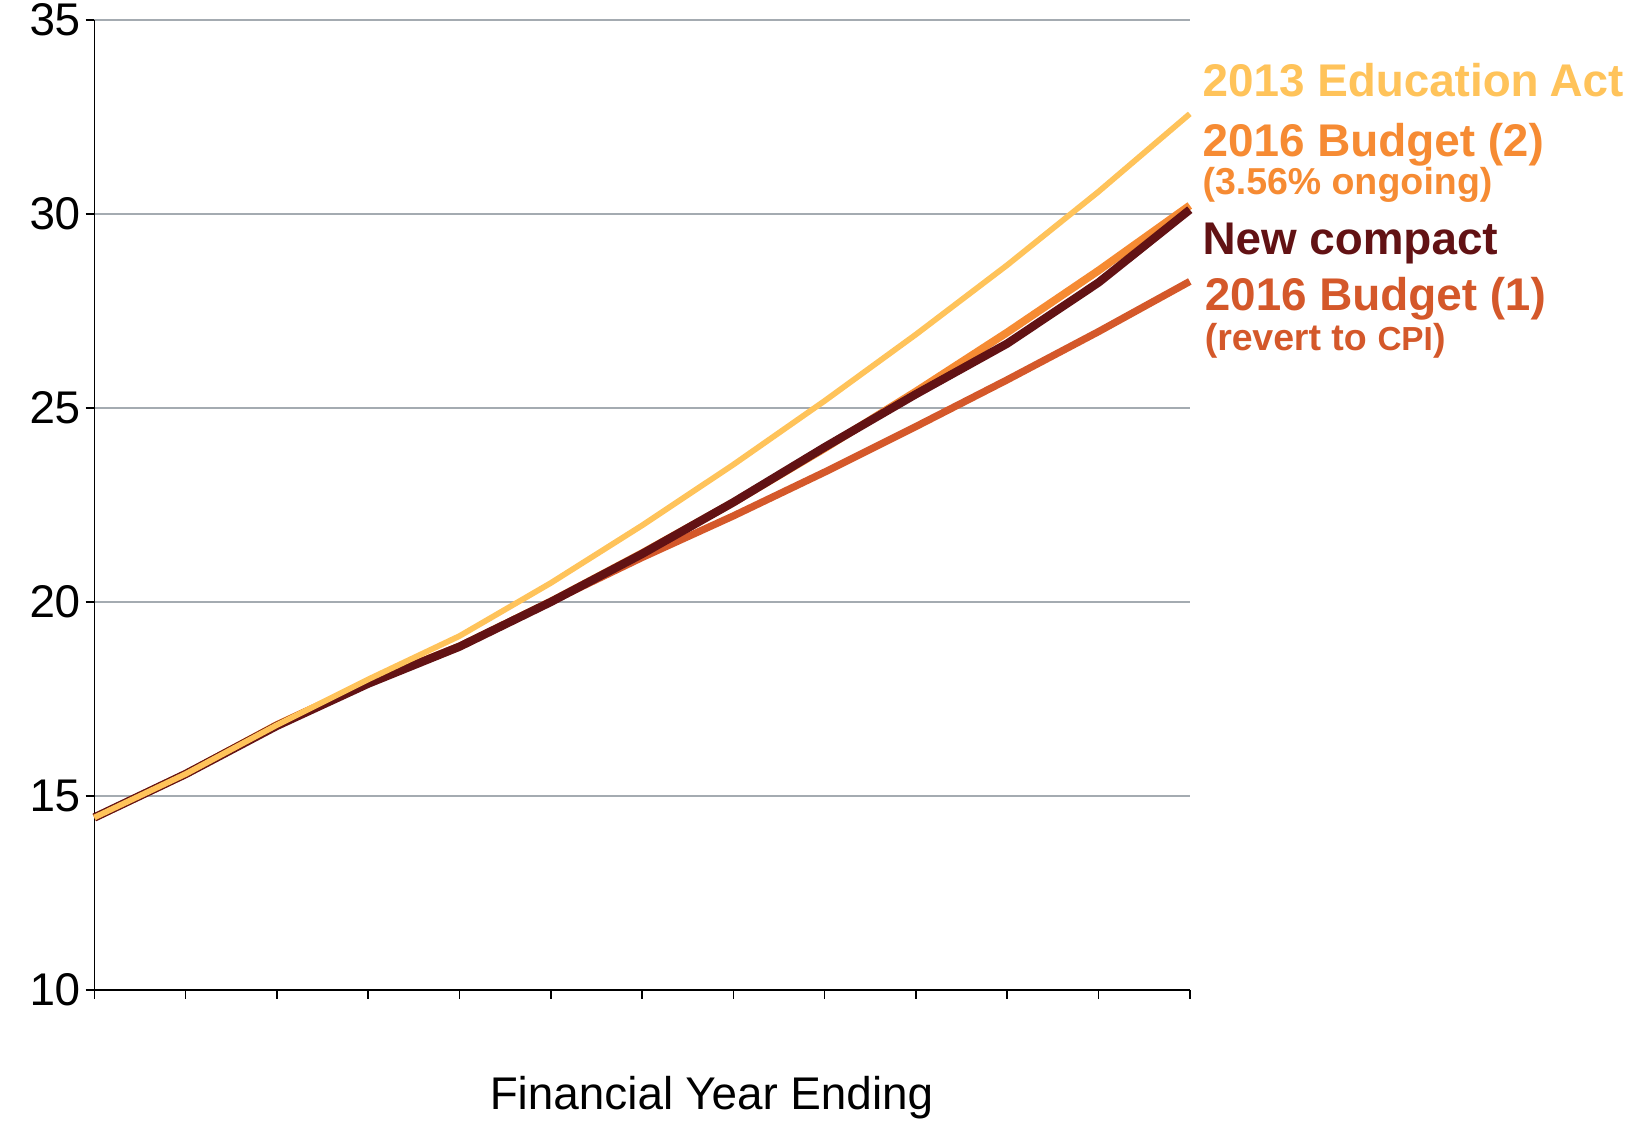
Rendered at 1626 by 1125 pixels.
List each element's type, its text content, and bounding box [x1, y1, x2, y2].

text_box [0, 0, 1625, 1076]
text_box Financial Year Ending [475, 1085, 949, 1125]
